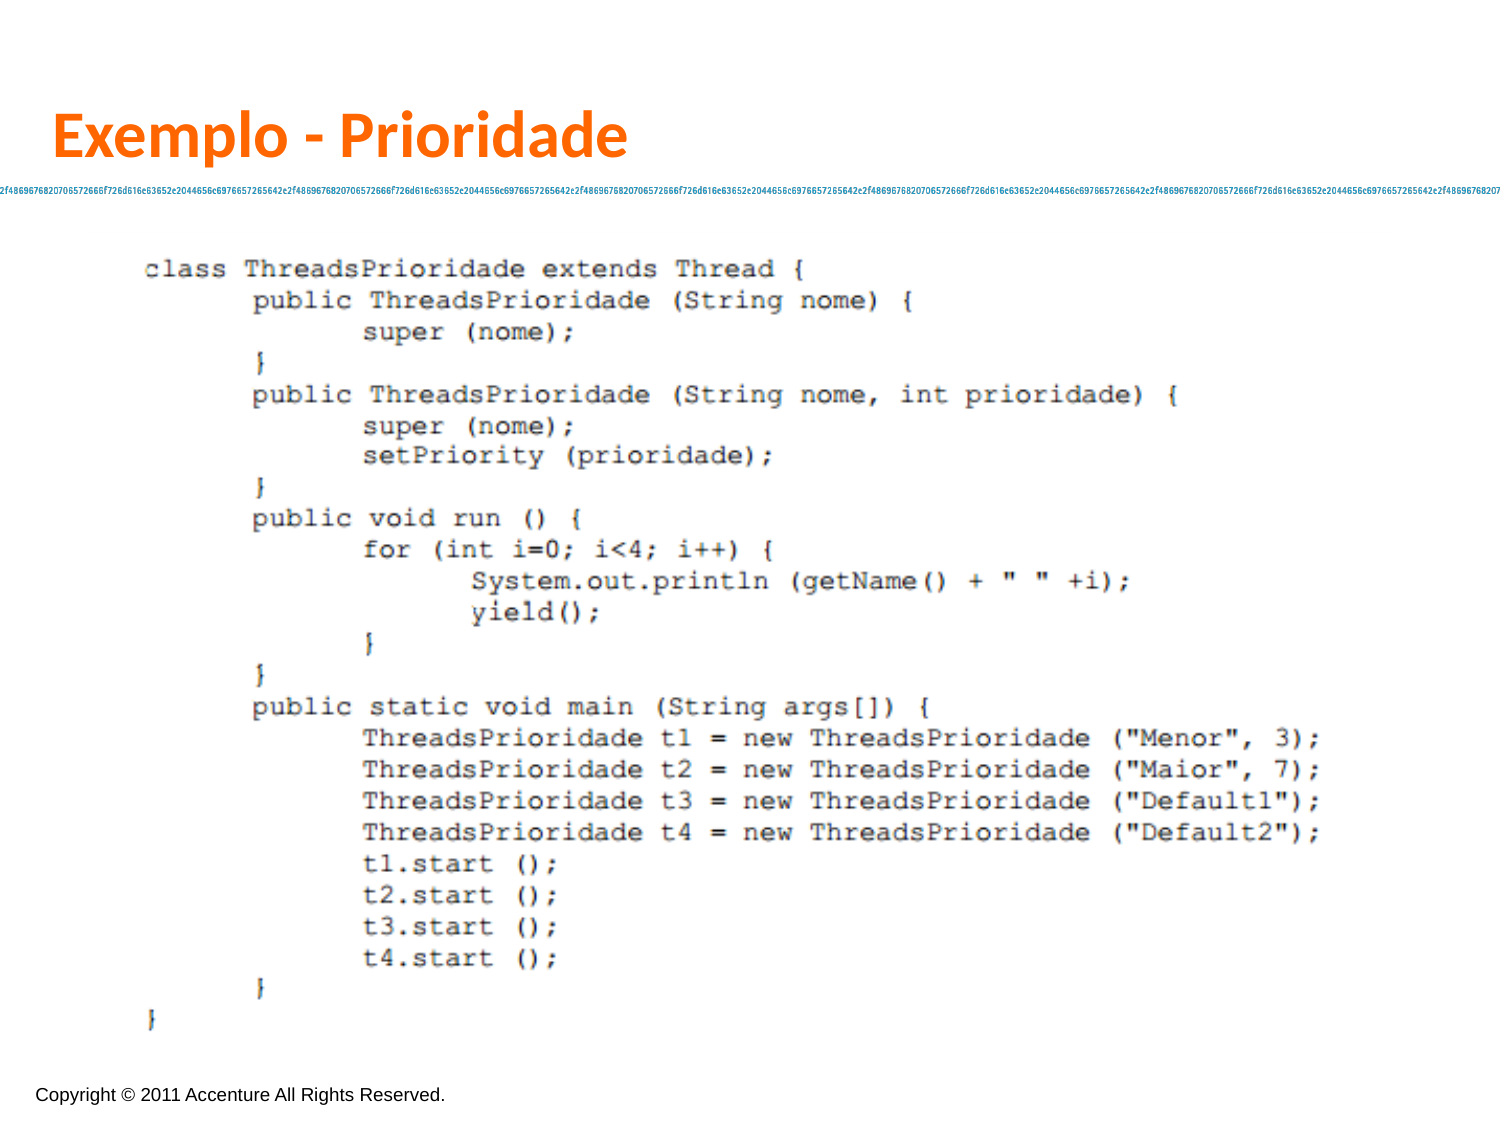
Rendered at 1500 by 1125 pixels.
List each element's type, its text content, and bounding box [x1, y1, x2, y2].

picture [1388, 186, 1500, 194]
picture [0, 186, 37, 194]
text_box Exemplo - Prioridade [37, 37, 1388, 225]
picture [87, 231, 1396, 1051]
